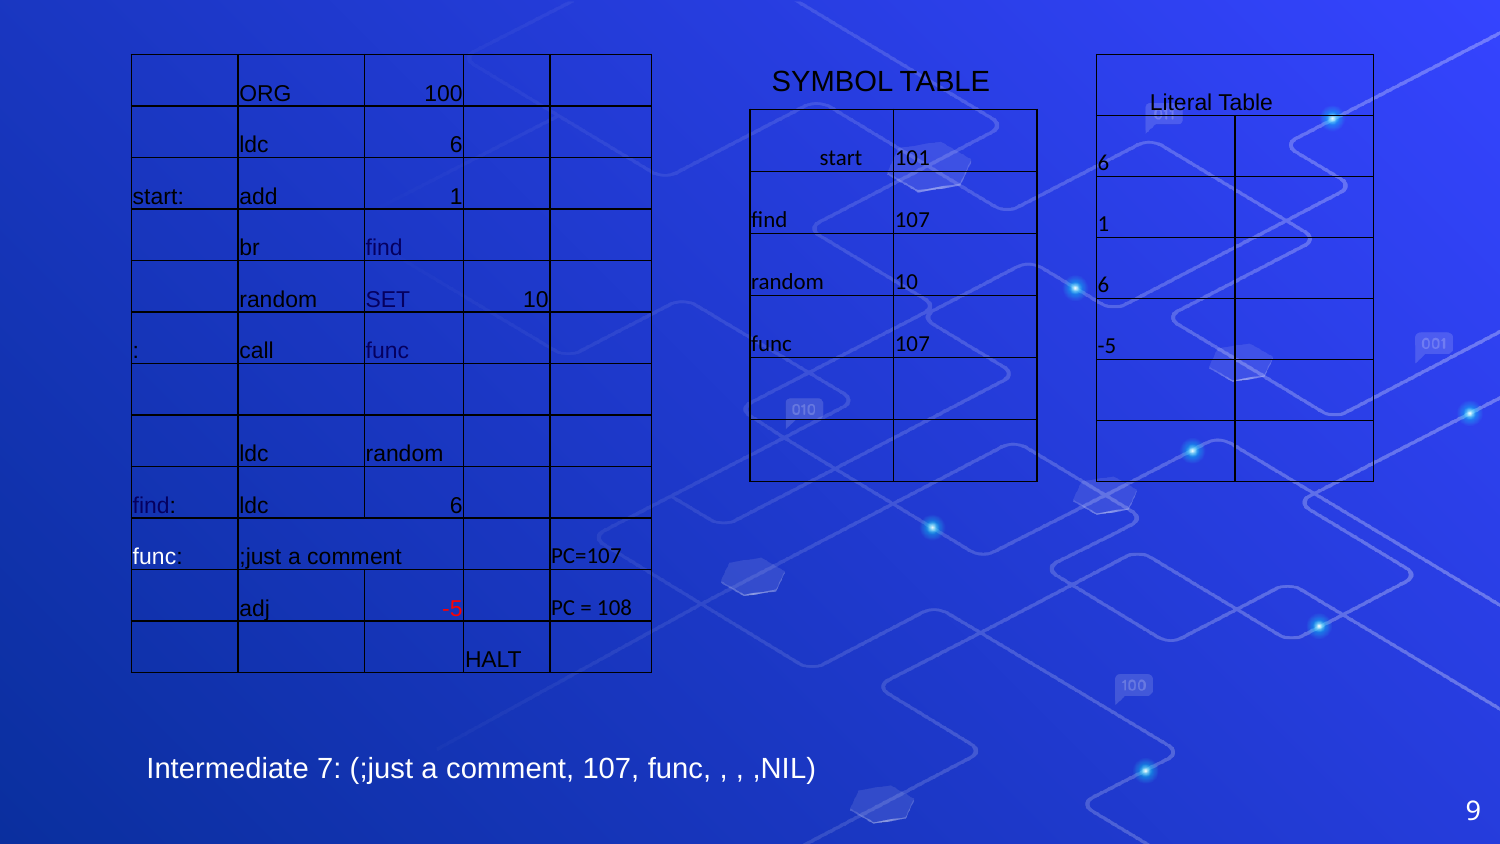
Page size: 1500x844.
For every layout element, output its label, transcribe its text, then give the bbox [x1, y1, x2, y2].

table_cell [751, 358, 893, 419]
table_cell ;just a comment [239, 519, 463, 569]
table_cell 10 [894, 234, 1036, 295]
table_cell 1 [1097, 177, 1234, 237]
table_cell [551, 364, 651, 414]
table_cell ldc [239, 416, 364, 466]
table_cell PC=107 [551, 519, 651, 569]
table_cell [132, 261, 237, 311]
table_cell SET [365, 261, 463, 311]
table_cell [1097, 421, 1234, 481]
table_cell [551, 210, 651, 260]
table_cell 107 [894, 296, 1036, 357]
table_cell ldc [239, 107, 364, 157]
table_header Literal Table [1097, 105, 1373, 115]
table_cell [464, 107, 549, 157]
table_cell 6 [365, 107, 463, 157]
table_cell [464, 416, 549, 466]
table_header [551, 55, 651, 105]
table_cell : [132, 313, 237, 363]
table_cell func: [132, 519, 237, 569]
table_cell [894, 358, 1036, 419]
table_cell [1236, 299, 1373, 359]
table_cell [464, 313, 549, 363]
table_cell 6 [1097, 116, 1234, 176]
table_cell [132, 416, 237, 466]
table_cell 6 [1097, 238, 1234, 298]
table_header [132, 55, 237, 105]
table_cell find [365, 210, 463, 260]
table_cell [1236, 116, 1373, 176]
table_cell func [751, 296, 893, 357]
table_cell 6 [365, 467, 463, 517]
text_box SYMBOL TABLE [756, 54, 1500, 105]
table_cell [464, 210, 549, 260]
table_cell ldc [239, 467, 364, 517]
table_cell [551, 107, 651, 157]
table_header start [751, 110, 893, 171]
table_cell [365, 622, 463, 672]
table_cell add [239, 158, 364, 208]
table_cell [1236, 360, 1373, 420]
table_cell random [365, 416, 463, 466]
slide_number 9 [1391, 779, 1482, 844]
table_cell [132, 364, 237, 414]
table_cell [551, 313, 651, 363]
table_cell start: [132, 158, 237, 208]
table_cell [894, 420, 1036, 481]
table_cell [464, 158, 549, 208]
table_cell [464, 570, 549, 620]
table_cell random [239, 261, 364, 311]
table_cell call [239, 313, 364, 363]
table_cell br [239, 210, 364, 260]
table_header ORG [239, 55, 364, 105]
table_cell [1097, 360, 1234, 420]
table_cell [132, 210, 237, 260]
table_cell 107 [894, 172, 1036, 233]
table_cell [132, 622, 237, 672]
table_cell PC = 108 [551, 570, 651, 620]
table_cell [551, 467, 651, 517]
table_cell random [751, 234, 893, 295]
table_cell [1236, 238, 1373, 298]
table_cell HALT [464, 622, 549, 672]
table_cell [132, 570, 237, 620]
table_cell [239, 364, 364, 414]
table_header 100 [365, 55, 463, 105]
table_cell [464, 467, 549, 517]
table_cell [551, 261, 651, 311]
table_cell [551, 622, 651, 672]
table_cell [464, 519, 549, 569]
table_header [464, 55, 549, 105]
table_cell [1236, 177, 1373, 237]
table_cell find [751, 172, 893, 233]
table_cell adj [239, 570, 364, 620]
table_cell -5 [365, 570, 463, 620]
table_cell [365, 364, 463, 414]
table_header 101 [894, 110, 1036, 171]
table_cell [751, 420, 893, 481]
table_cell [551, 416, 651, 466]
table_cell [239, 622, 364, 672]
table_cell [132, 107, 237, 157]
table_cell find: [132, 467, 237, 517]
table_cell 1 [365, 158, 463, 208]
table_cell func [365, 313, 463, 363]
table_cell -5 [1097, 299, 1234, 359]
text_box Intermediate 7: (;just a comment, 107, func, , , ,NIL) [131, 742, 860, 792]
table_cell [464, 364, 549, 414]
table_cell 10 [464, 261, 549, 311]
table_cell [1236, 421, 1373, 481]
picture [0, 0, 1500, 844]
table_cell [551, 158, 651, 208]
